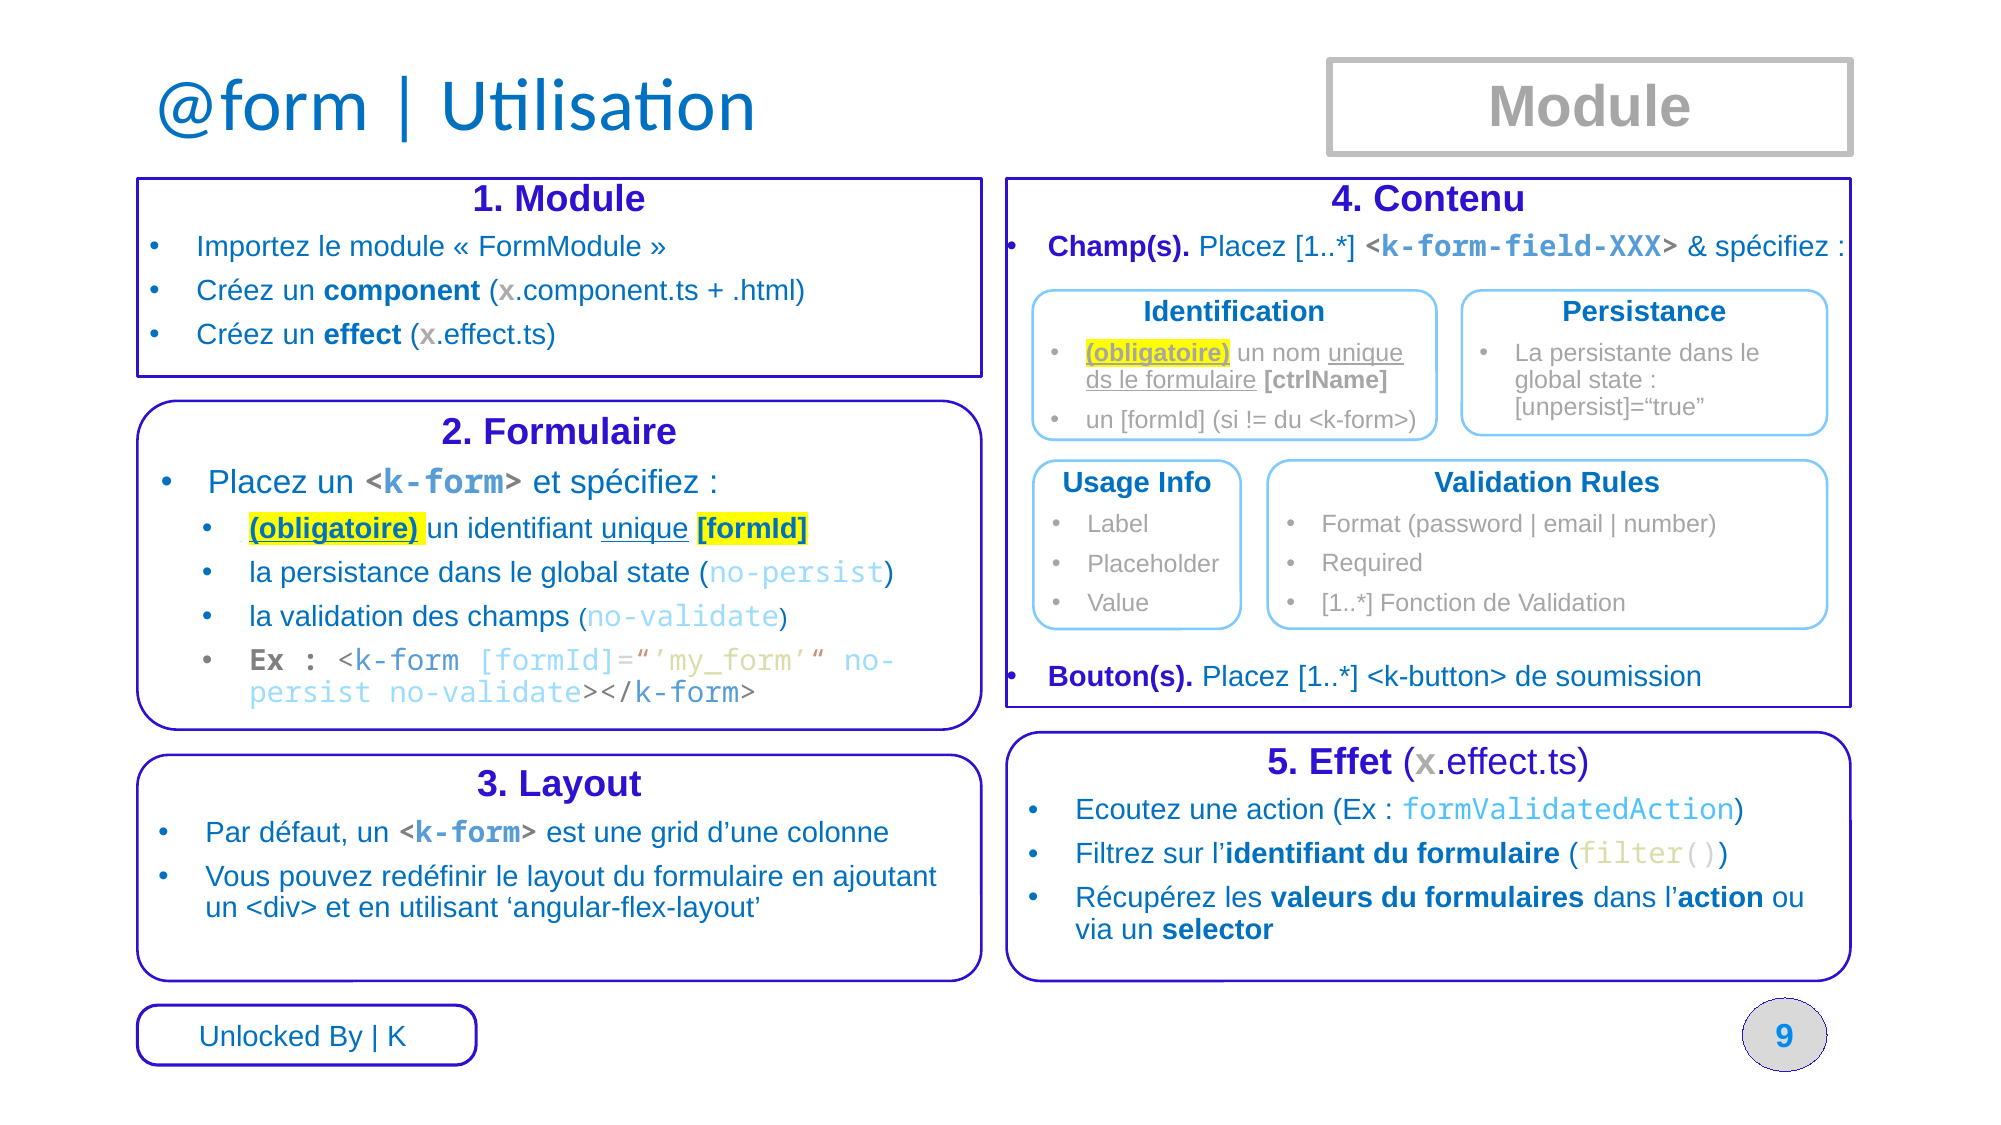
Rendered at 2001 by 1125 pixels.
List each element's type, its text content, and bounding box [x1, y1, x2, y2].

list 4. Contenu Champ(s). Placez [1..*] <k-form-field-XXX> & spécifiez : Bouton(s). Placez [1..*] <k-button> de soumission [1005, 177, 1852, 708]
text_box Identification (obligatoire) un nom unique ds le formulaire [ctrlName] un [formId] (si != du <k-form>) [1032, 290, 1437, 440]
text_box Persistance La persistante dans le global state : [unpersist]=“true” [1461, 290, 1828, 436]
text_box Validation Rules Format (password | email | number) Required [1..*] Fonction de Validation [1267, 460, 1828, 629]
title @form | Utilisation [137, 59, 1313, 154]
list 1. Module Importez le module « FormModule » Créez un component (x.component.ts + .html) Créez un effect (x.effect.ts) [136, 177, 983, 378]
list Module [1326, 57, 1854, 157]
text_box 2. Formulaire Placez un <k-form> et spécifiez : (obligatoire) un identifiant unique [formId] la persistance dans le global state (no-persist) la validation des champs (no-validate) Ex : <k-form [formId]=“’my_form’“ no-persist no-validate></k-form> [137, 400, 982, 730]
text_box Usage Info Label Placeholder Value [1033, 460, 1241, 629]
footer Unlocked By | K [135, 1003, 478, 1067]
slide_number 9 [1742, 997, 1828, 1072]
text_box 5. Effet (x.effect.ts) Ecoutez une action (Ex : formValidatedAction) Filtrez sur l’identifiant du formulaire (filter()) Récupérez les valeurs du formulaires dans l’action ou via un selector [1006, 732, 1851, 981]
text_box 3. Layout Par défaut, un <k-form> est une grid d’une colonne Vous pouvez redéfinir le layout du formulaire en ajoutant un <div> et en utilisant ‘angular-flex-layout’ [137, 754, 982, 981]
